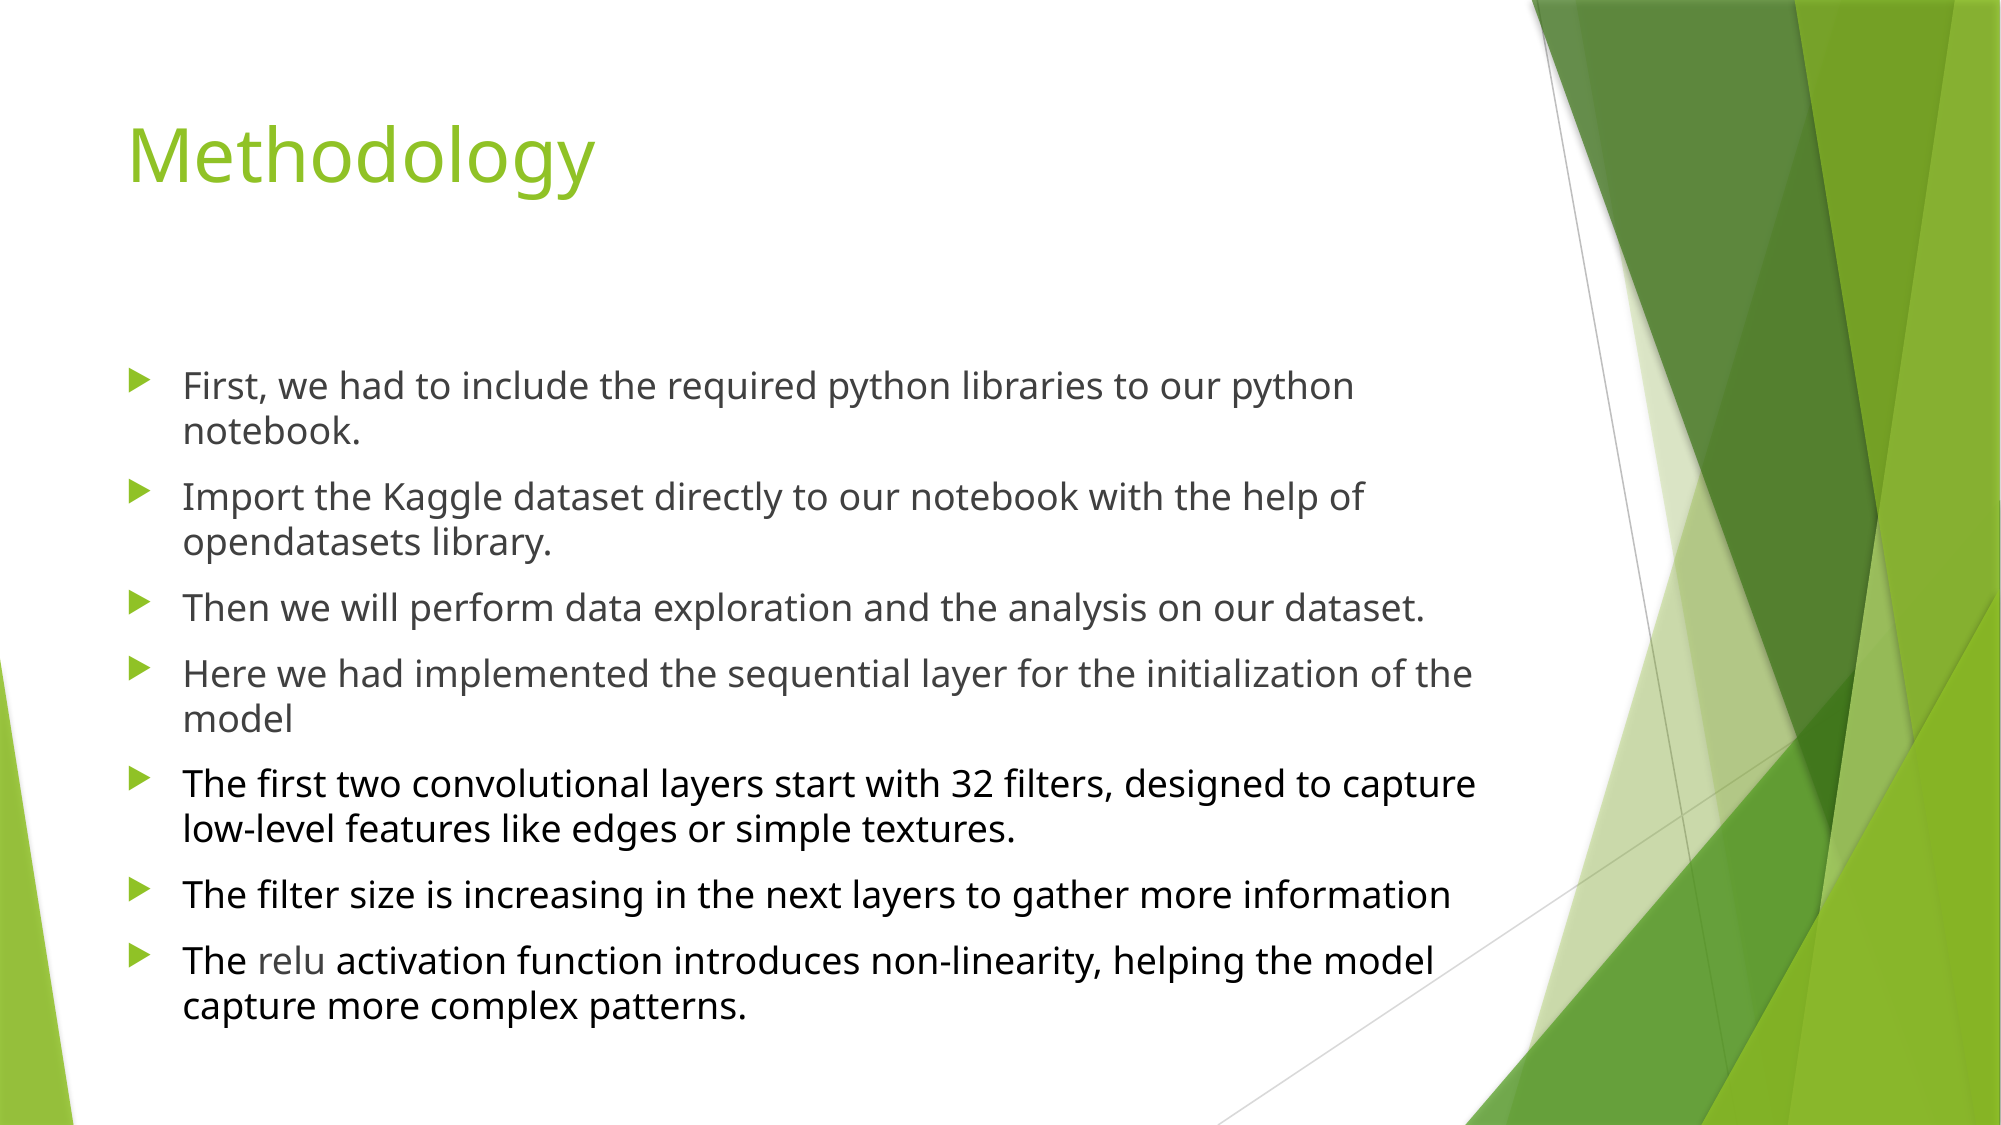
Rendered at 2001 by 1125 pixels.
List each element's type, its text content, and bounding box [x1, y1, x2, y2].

title Methodology [111, 99, 1522, 317]
list First, we had to include the required python libraries to our python notebook. Import the Kaggle dataset directly to our notebook with the help of opendatasets library. Then we will perform data exploration and the analysis on our dataset. Here we had implemented the sequential layer for the initialization of the model The first two convolutional layers start with 32 filters, designed to capture low-level features like edges or simple textures. The filter size is increasing in the next layers to gather more information The relu activation function introduces non-linearity, helping the model capture more complex patterns. [111, 354, 1522, 992]
